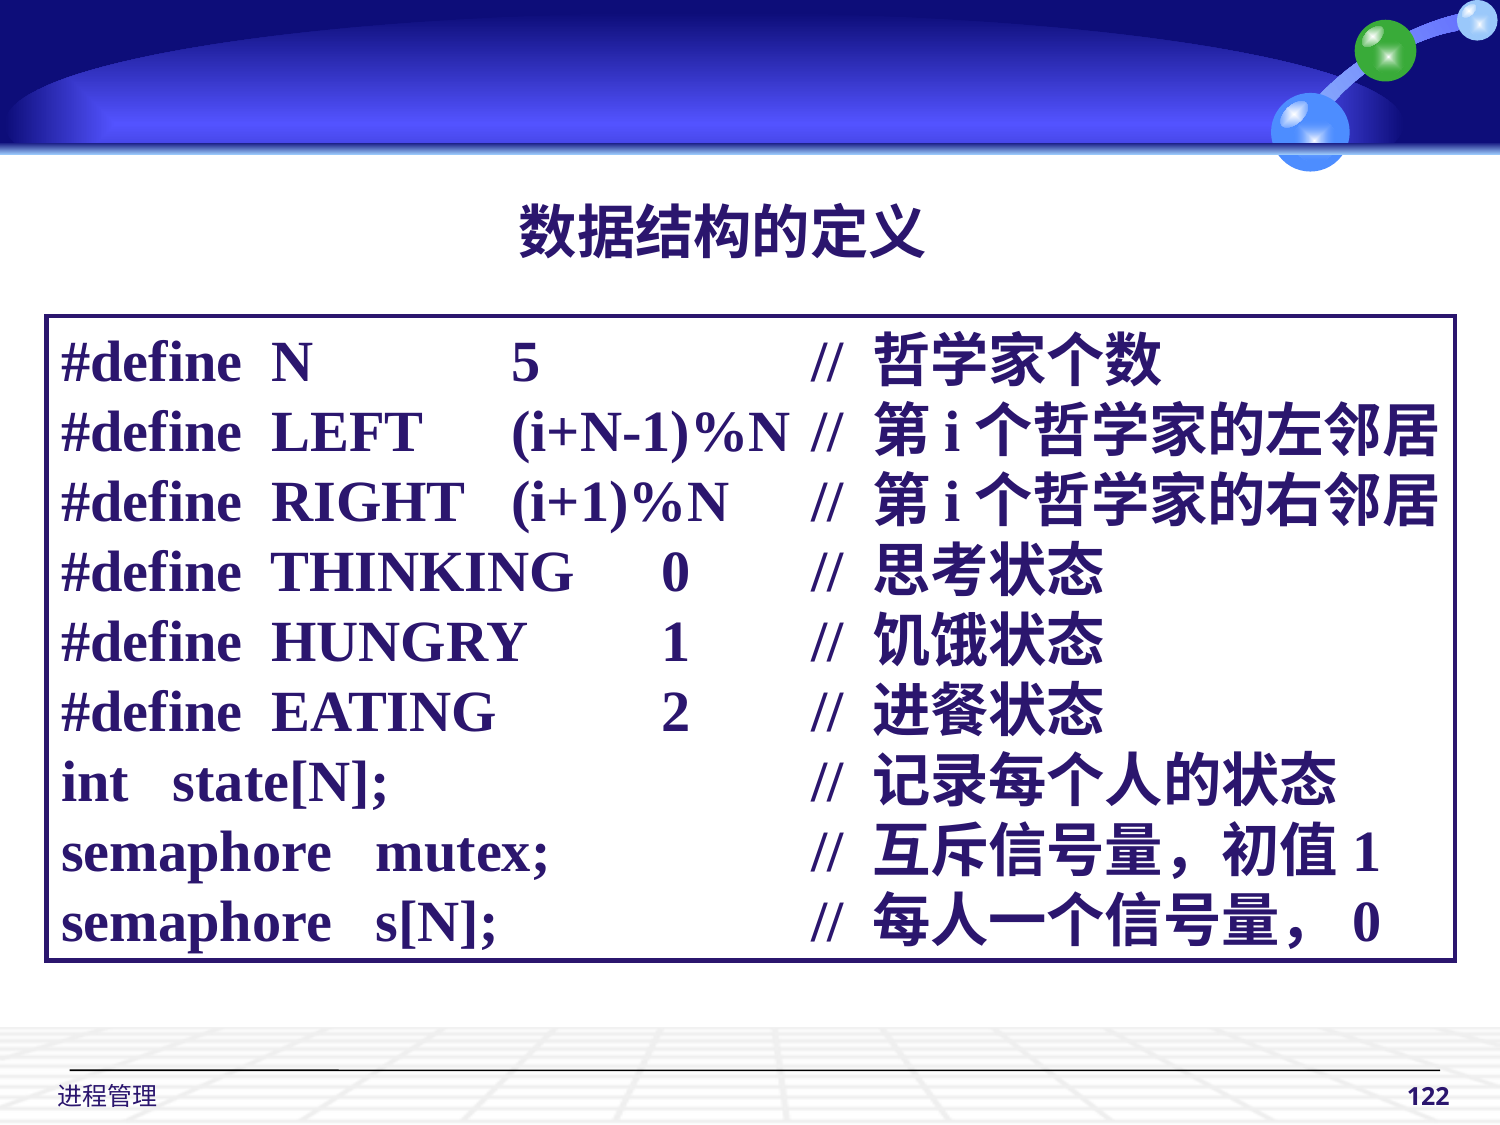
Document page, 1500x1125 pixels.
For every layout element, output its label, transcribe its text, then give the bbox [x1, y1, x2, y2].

picture [0, 1028, 1500, 1125]
text_box 数据结构的定义 [504, 187, 942, 273]
footer 122 [989, 1072, 1465, 1124]
slide_number 进程管理 [20, 1072, 434, 1124]
text_box #define N 5 // 哲学家个数 #define LEFT (i+N-1)%N // 第i个哲学家的左邻居 #define RIGHT (i+1)%N // 第i个哲学家的右邻居 #define THINKING 0 // 思考状态 #define HUNGRY 1 // 饥饿状态 #define EATING 2 // 进餐状态 int state[N]; // 记录每个人的状态 semaphore mutex; // 互斥信号量，初值1 semaphore s[N]; // 每人一个信号量，0 [46, 315, 1456, 961]
